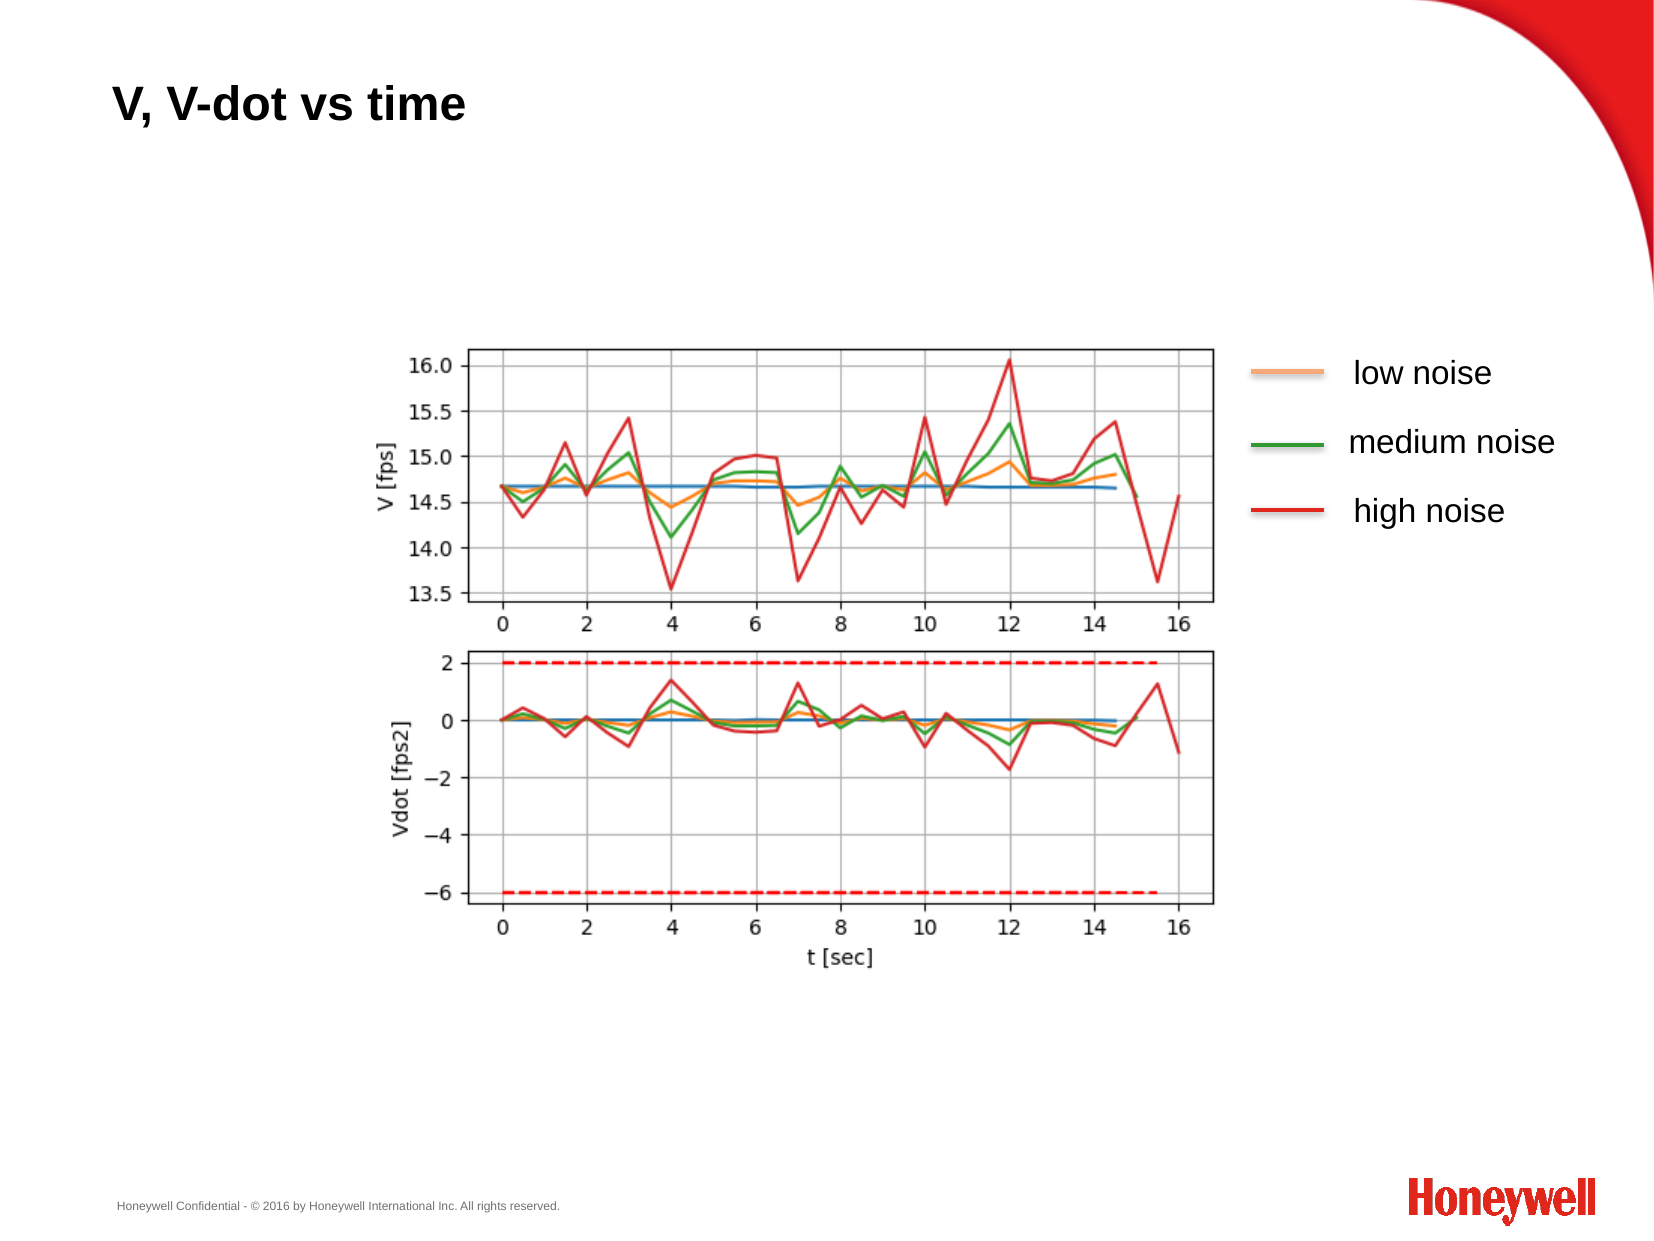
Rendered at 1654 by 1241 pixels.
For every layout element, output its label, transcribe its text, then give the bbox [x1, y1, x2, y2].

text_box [1250, 343, 1573, 538]
picture [2, 0, 1654, 1240]
title V, V-dot vs time [96, 64, 1525, 155]
